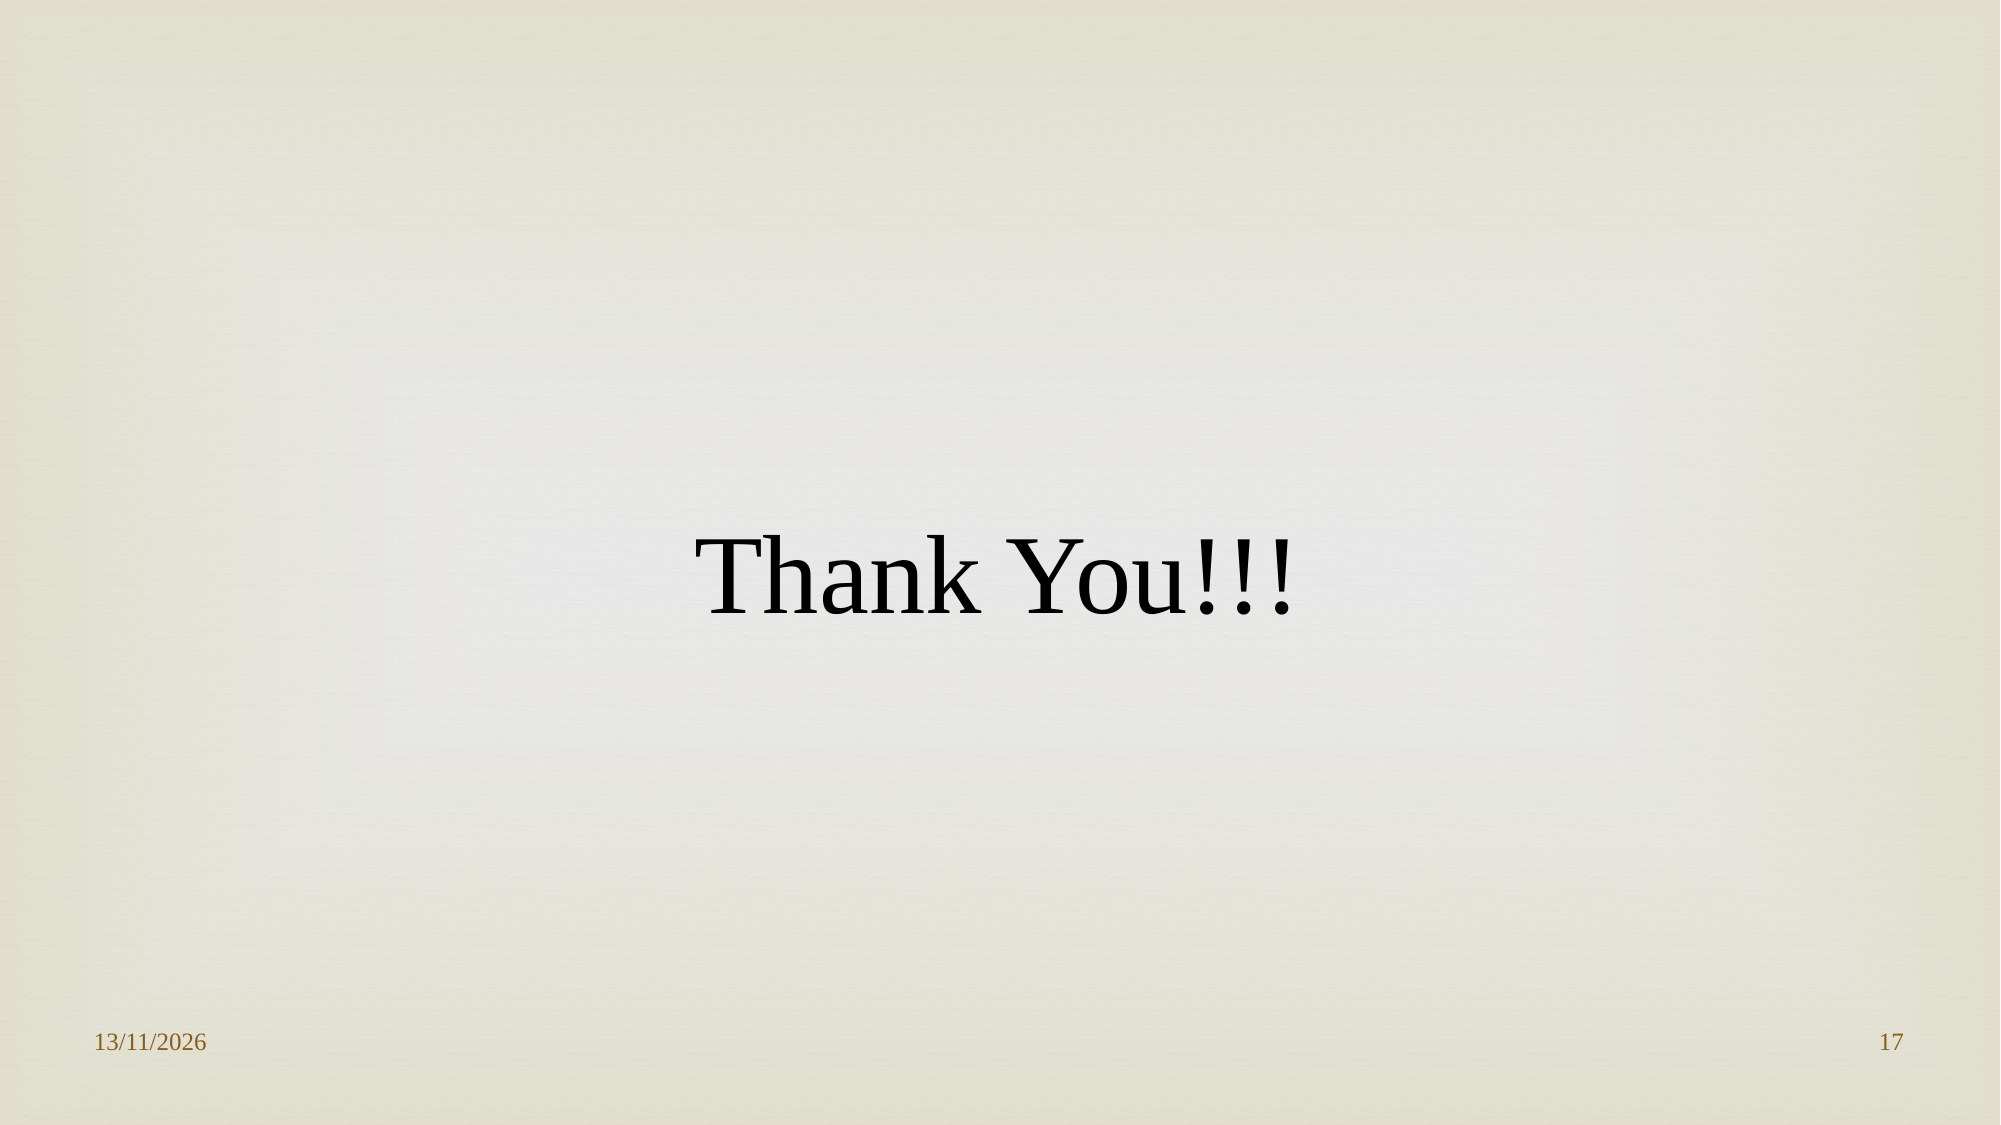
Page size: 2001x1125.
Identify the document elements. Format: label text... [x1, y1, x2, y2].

slide_number 17 [1452, 1010, 1919, 1071]
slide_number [78, 1010, 546, 1071]
text_box Thank You!!! [679, 493, 1316, 644]
